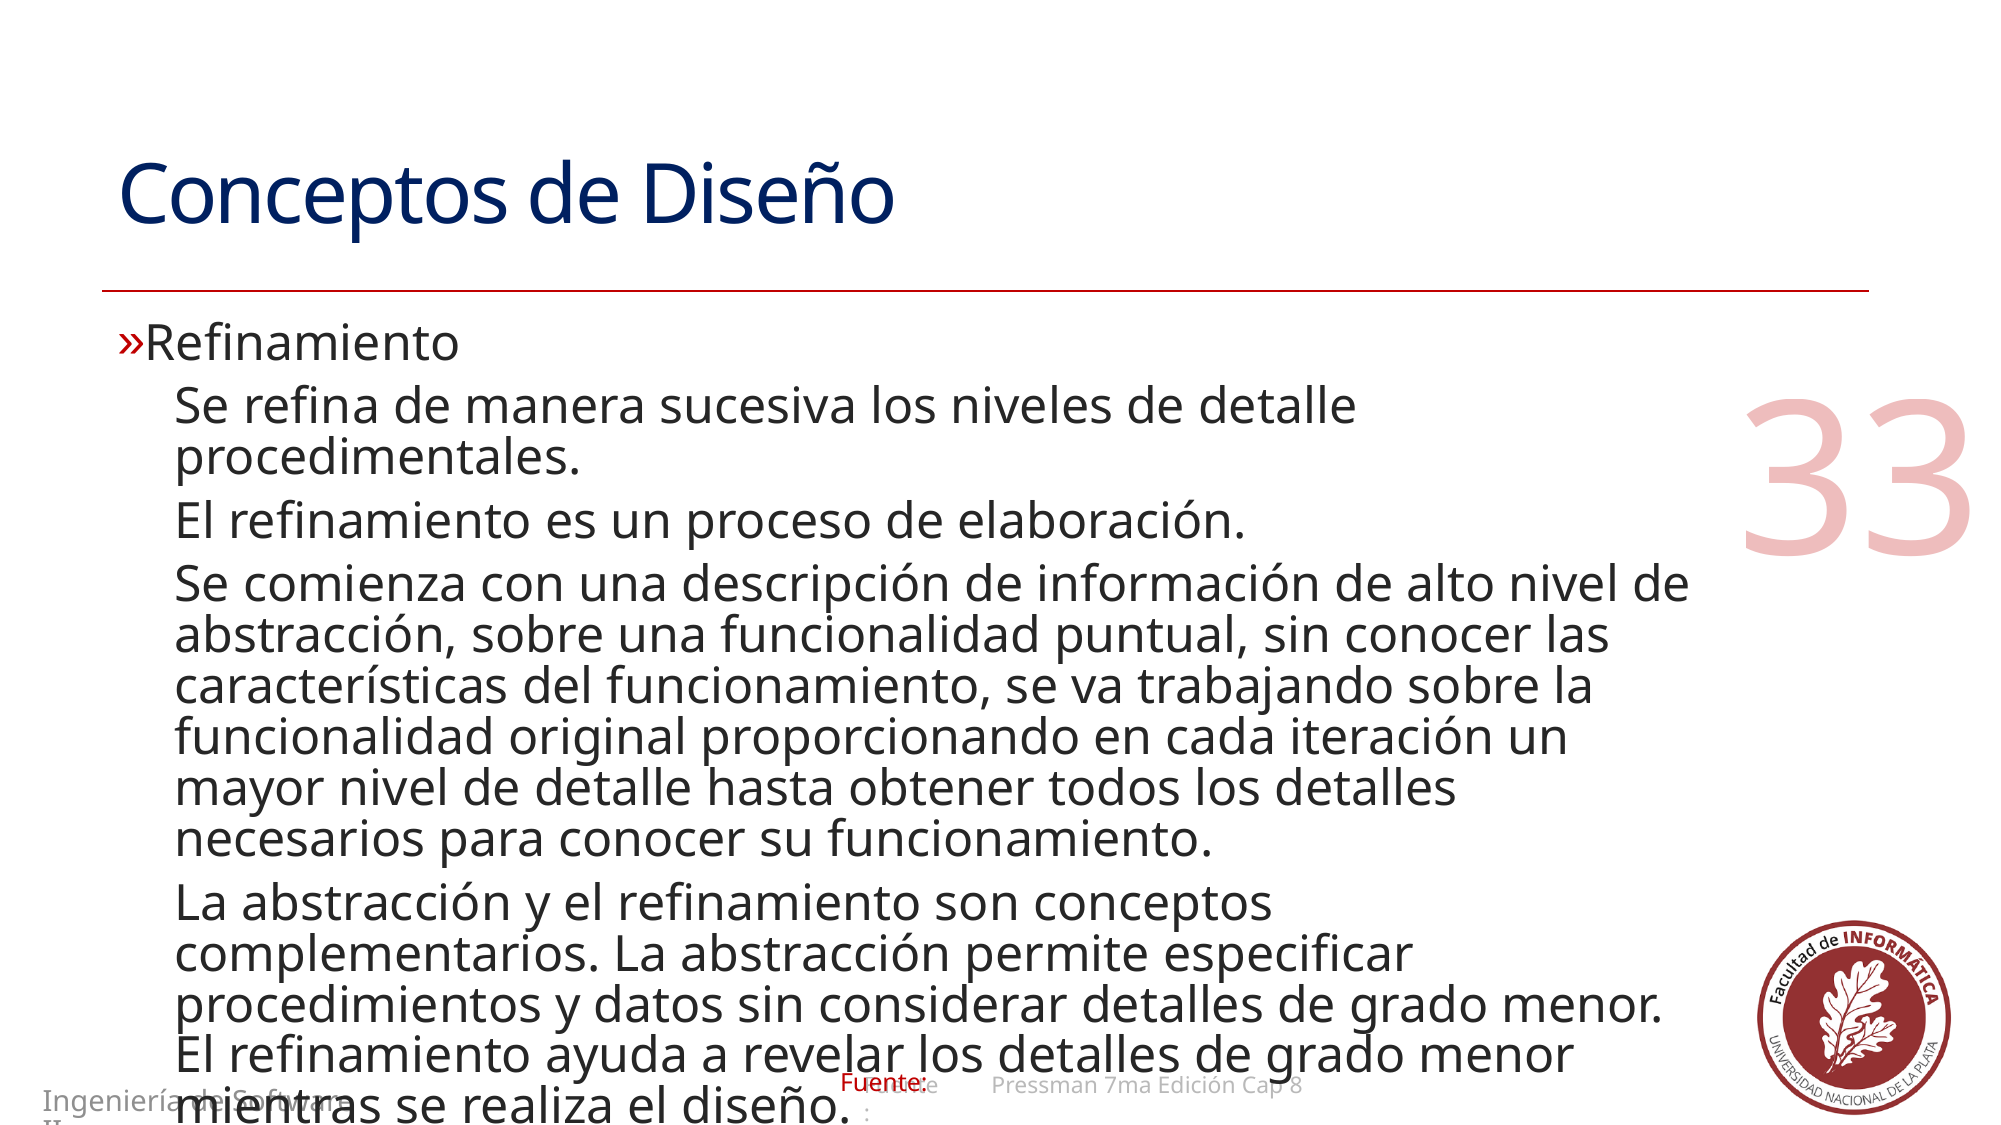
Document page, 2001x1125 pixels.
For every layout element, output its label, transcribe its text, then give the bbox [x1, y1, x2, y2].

footer Ingeniería de Software II [27, 1075, 382, 1111]
list Refinamiento Se refina de manera sucesiva los niveles de detalle procedimentales. El refinamiento es un proceso de elaboración. Se comienza con una descripción de información de alto nivel de abstracción, sobre una funcionalidad puntual, sin conocer las características del funcionamiento, se va trabajando sobre la funcionalidad original proporcionando en cada iteración un mayor nivel de detalle hasta obtener todos los detalles necesarios para conocer su funcionamiento. La abstracción y el refinamiento son conceptos complementarios. La abstracción permite especificar procedimientos y datos sin considerar detalles de grado menor. El refinamiento ayuda a revelar los detalles de grado menor mientras se realiza el diseño. [102, 312, 1709, 1047]
list Pressman 7ma Edición Cap 8 [976, 1067, 1332, 1118]
title Conceptos de Diseño [102, 105, 1870, 291]
slide_number 33 [1709, 467, 1998, 640]
picture [1757, 920, 1956, 1116]
